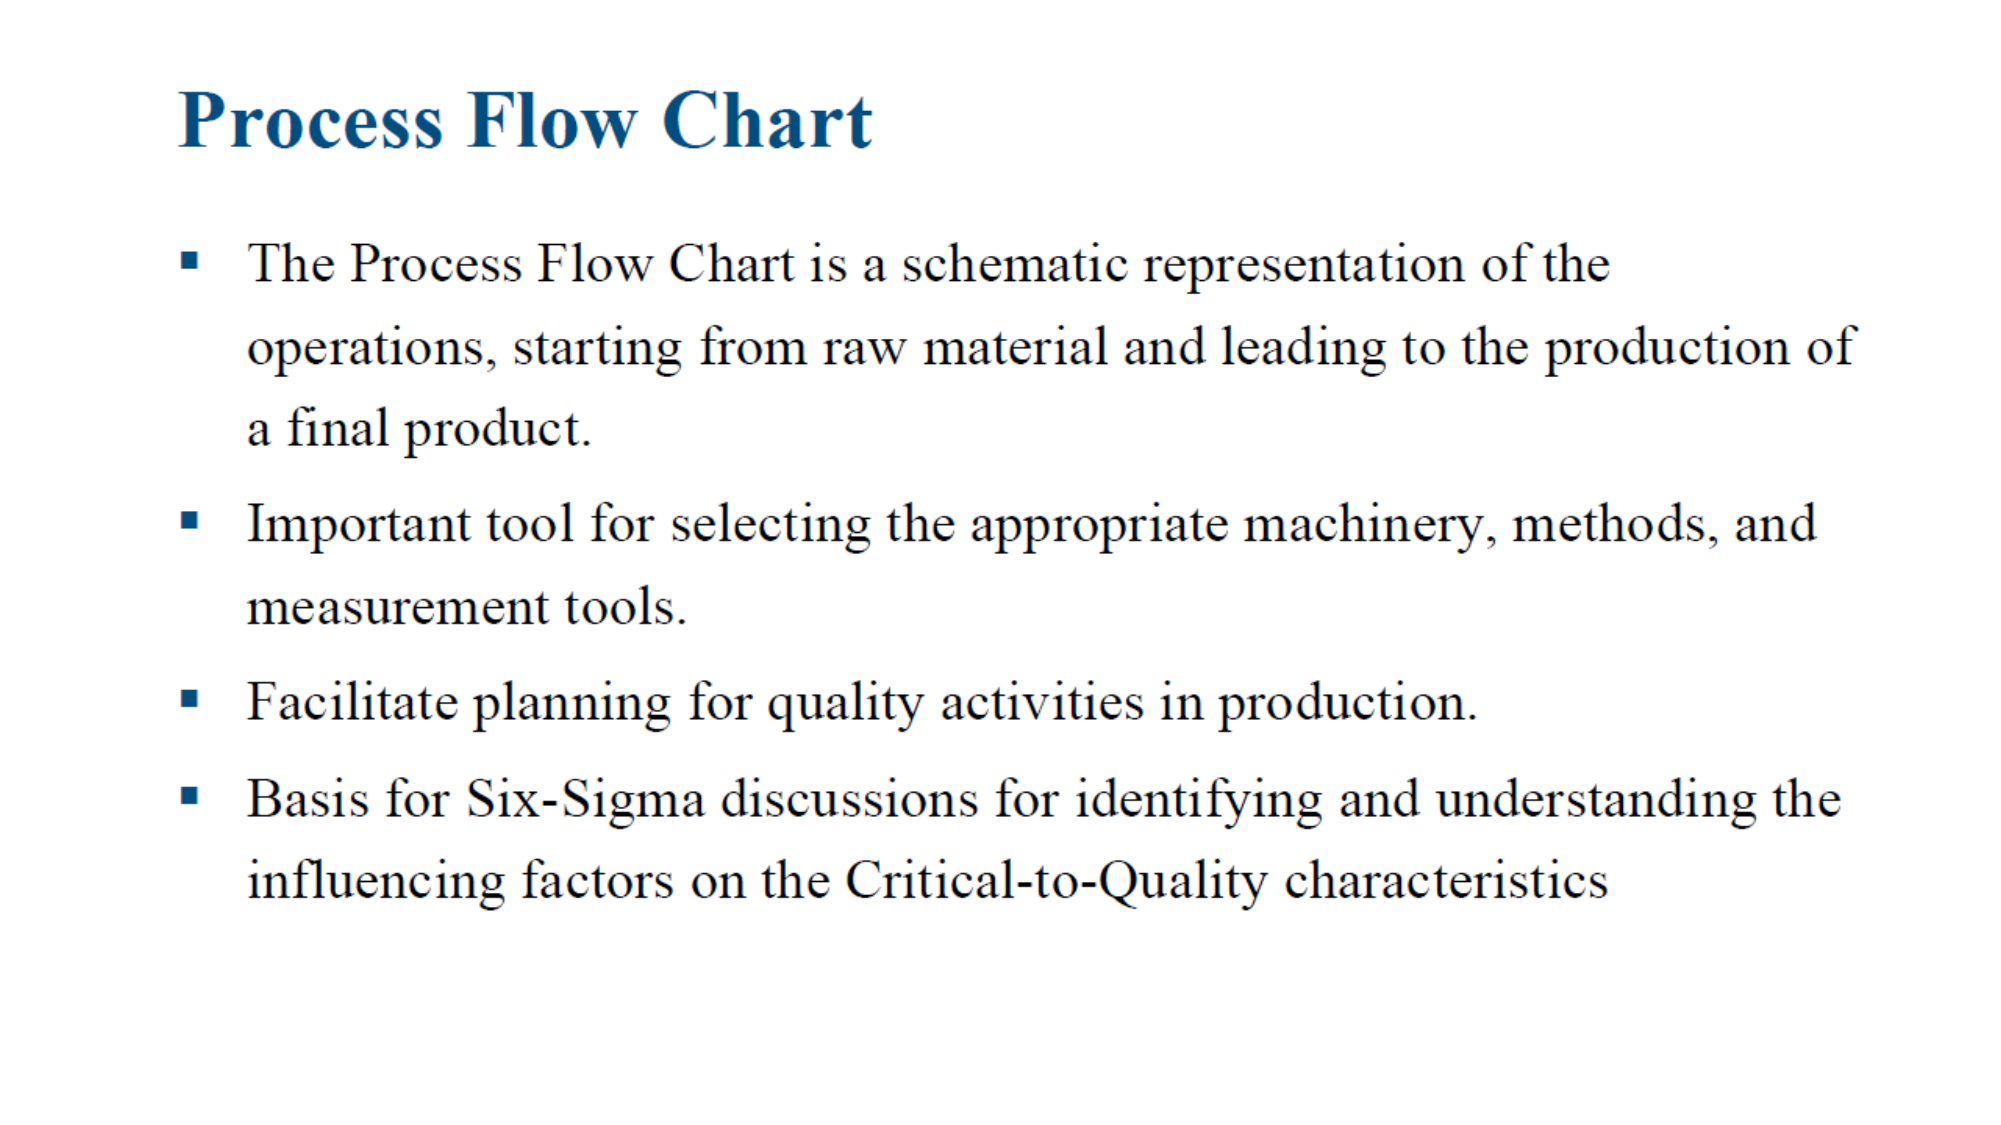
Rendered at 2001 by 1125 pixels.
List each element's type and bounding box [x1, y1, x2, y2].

picture [113, 39, 1886, 1086]
